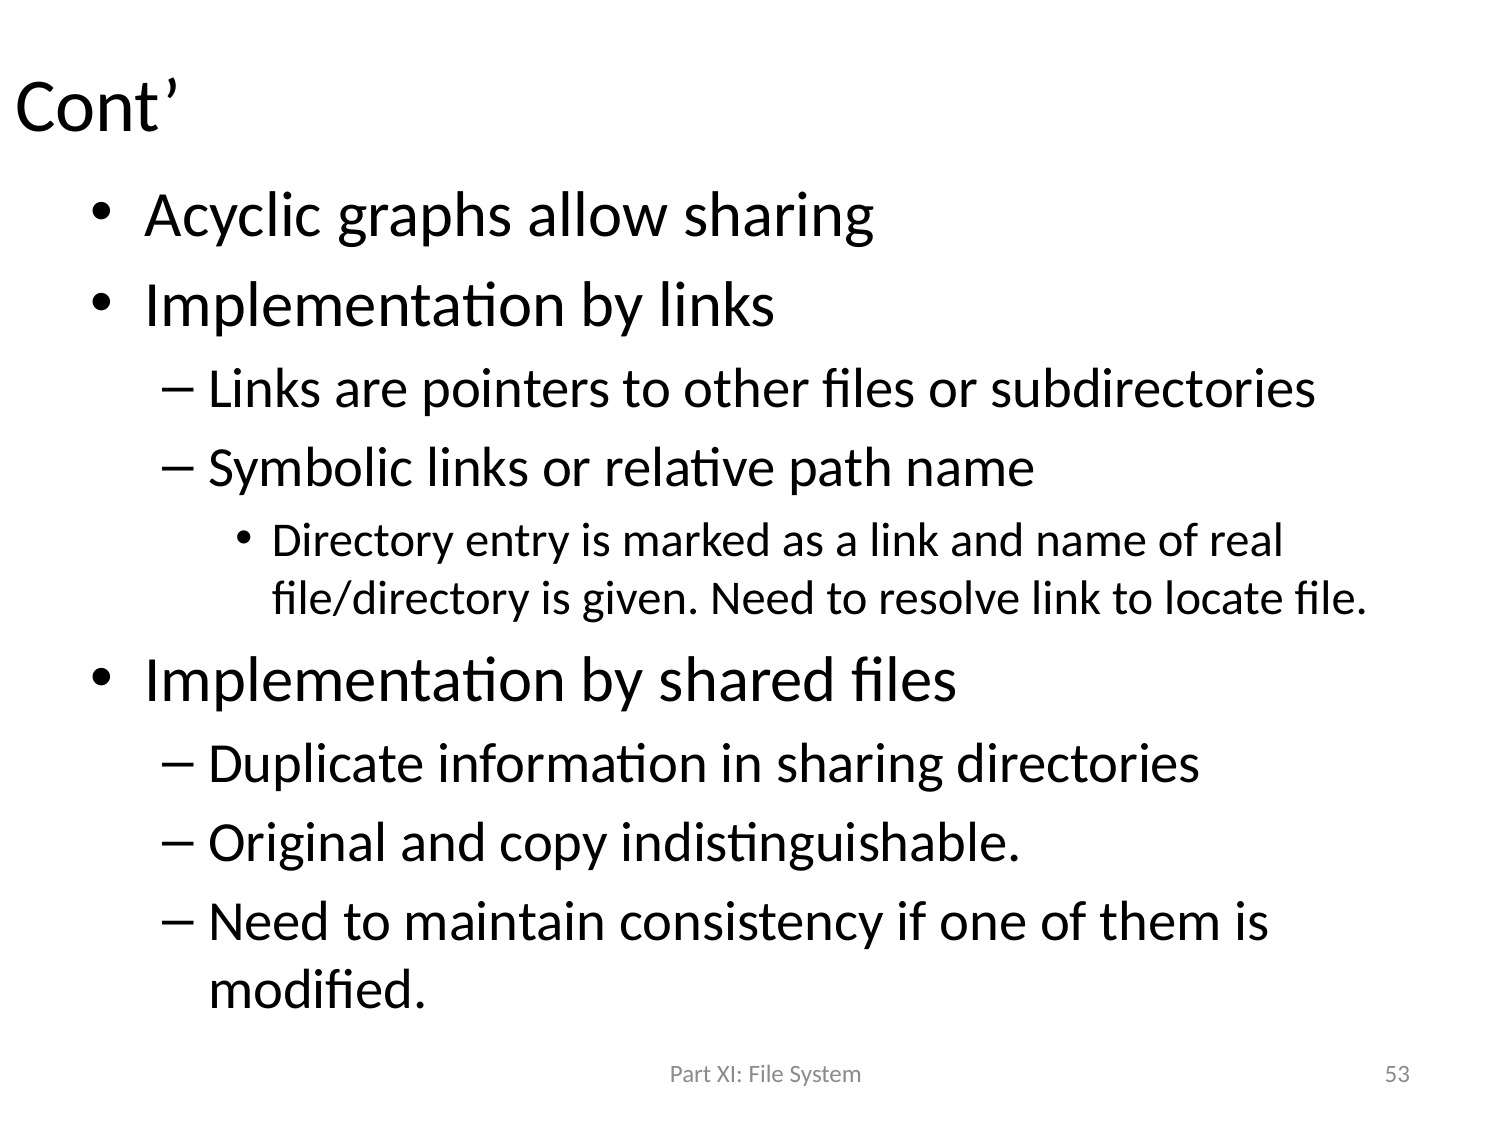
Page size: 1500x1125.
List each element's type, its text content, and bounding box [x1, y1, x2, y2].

title Cont’ [0, 46, 1351, 155]
list Acyclic graphs allow sharing Implementation by links Links are pointers to other files or subdirectories Symbolic links or relative path name Directory entry is marked as a link and name of real file/directory is given. Need to resolve link to locate file. Implementation by shared files Duplicate information in sharing directories Original and copy indistinguishable. Need to maintain consistency if one of them is modified. [74, 163, 1500, 1036]
footer Part XI: File System [512, 1042, 1020, 1103]
slide_number 53 [1074, 1042, 1425, 1103]
